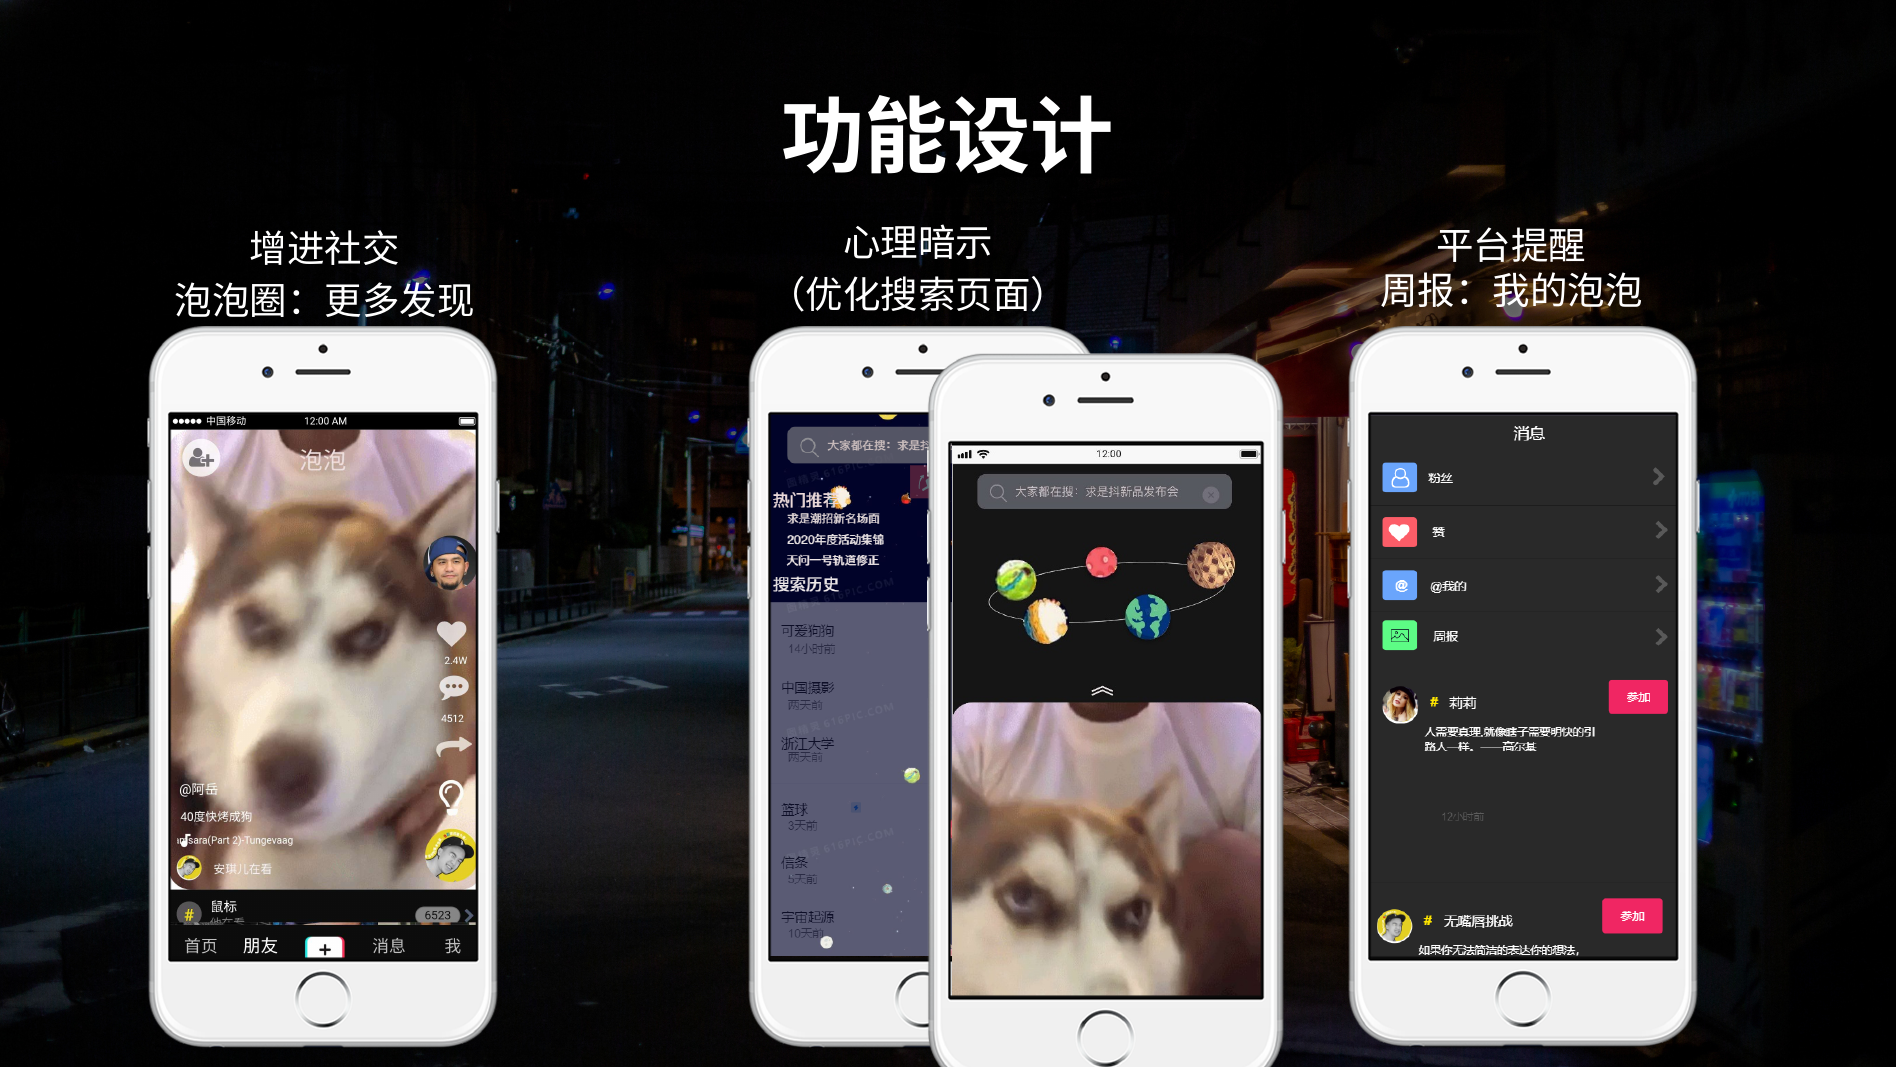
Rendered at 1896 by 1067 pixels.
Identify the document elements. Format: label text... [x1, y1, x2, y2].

picture [0, 0, 1896, 1067]
text_box 增进社交 泡泡圈：更多发现 [113, 217, 444, 294]
text_box 心理暗示 （优化搜索页面） [444, 204, 1392, 324]
text_box 功能设计 [613, 67, 1282, 184]
text_box 平台提醒 周报：我的泡泡 [1037, 214, 1896, 320]
